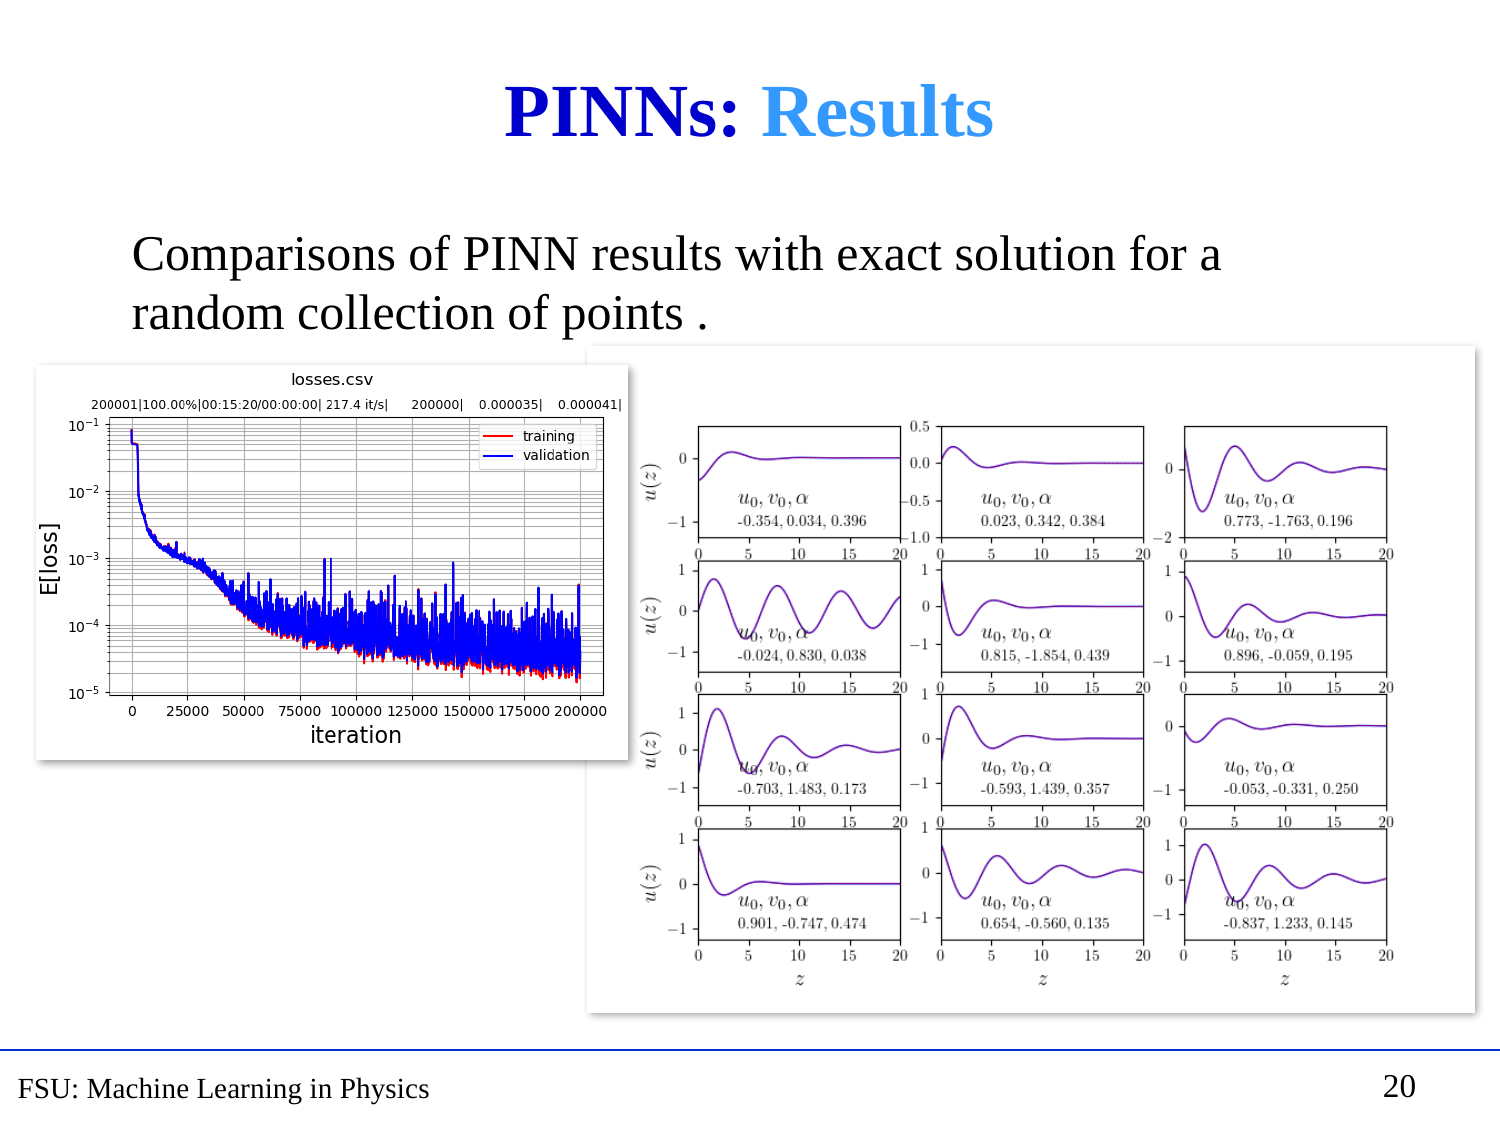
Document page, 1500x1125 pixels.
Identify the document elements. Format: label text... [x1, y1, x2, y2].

picture [35, 346, 1476, 1013]
title PINNs: Results [112, 37, 1388, 176]
